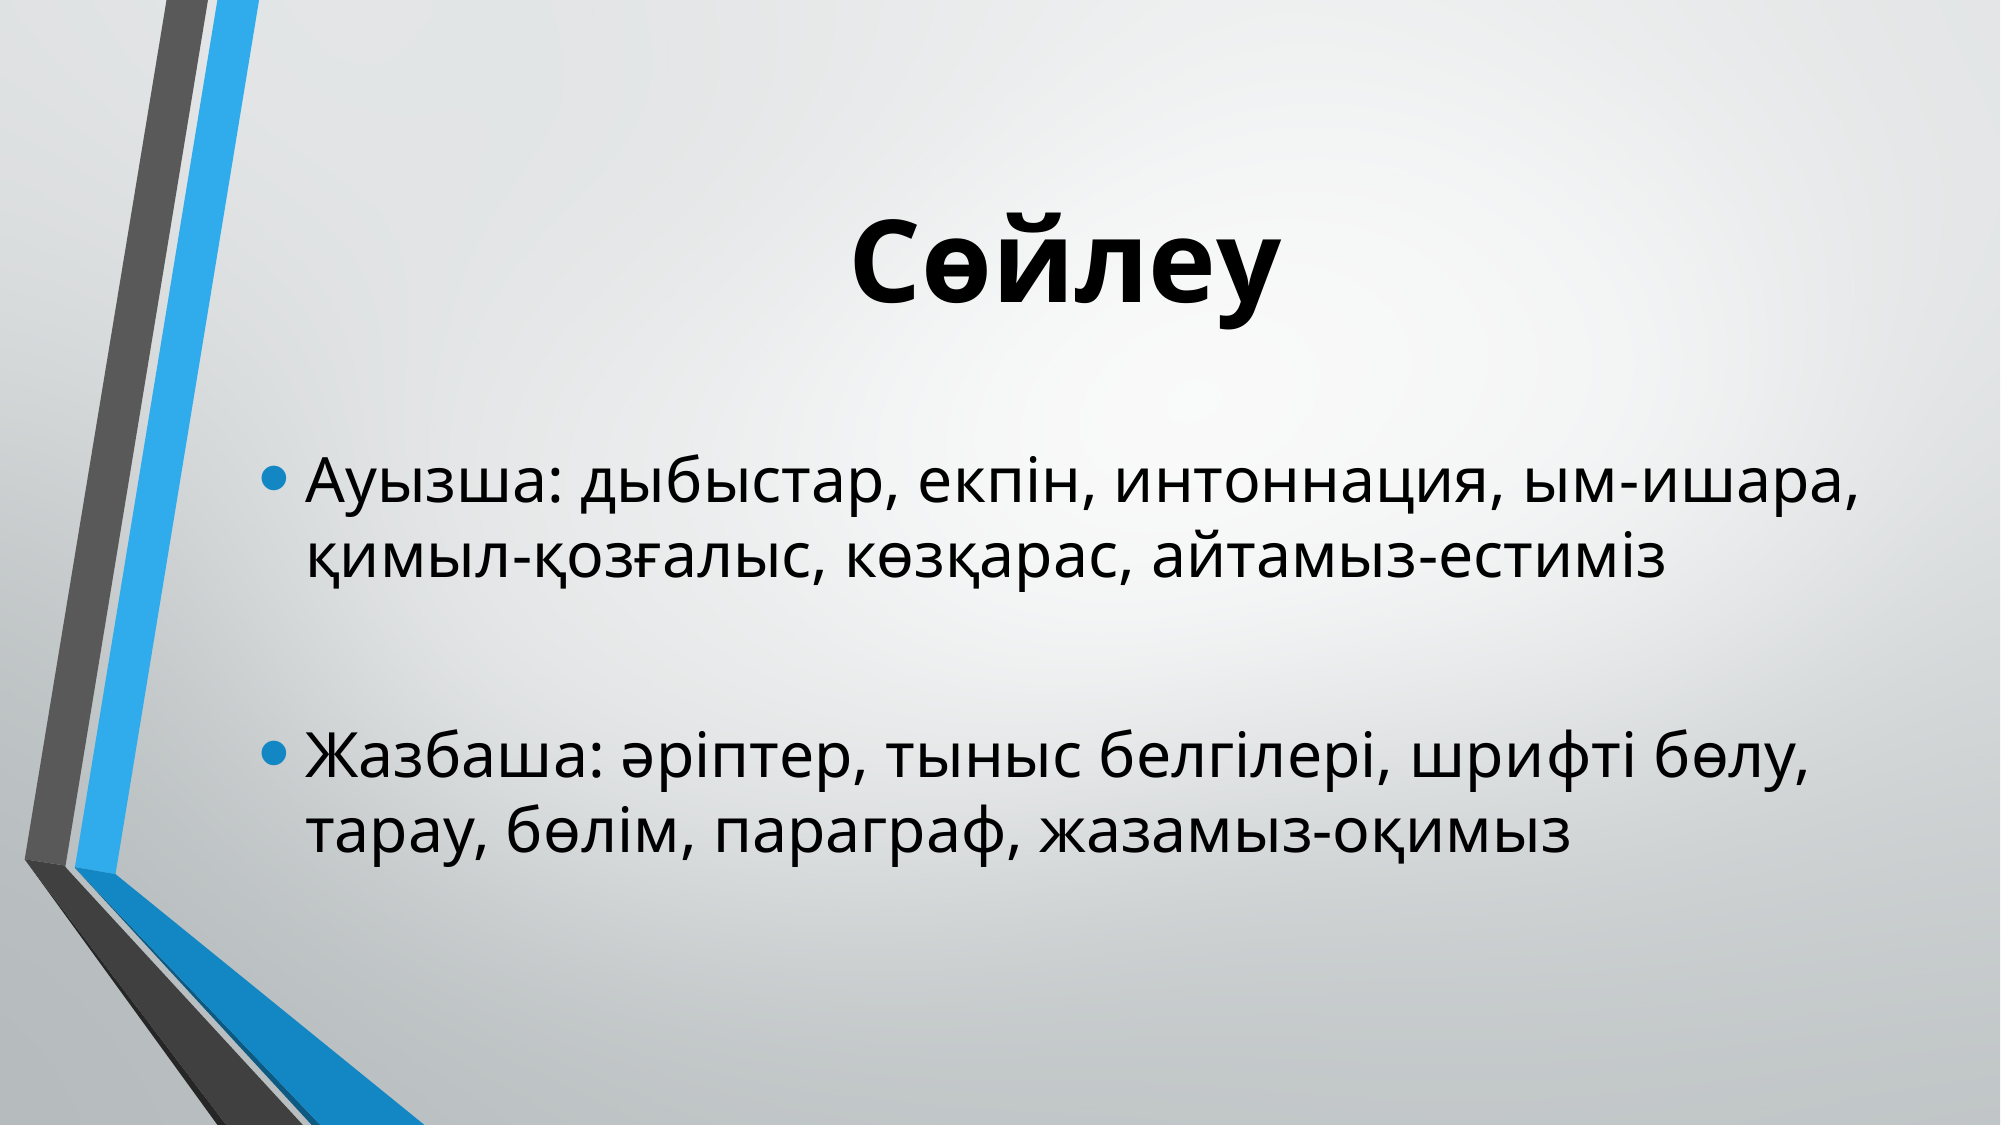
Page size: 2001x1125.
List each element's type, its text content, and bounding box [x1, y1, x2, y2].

title Cөйлеу [243, 112, 1887, 400]
list Ауызша: дыбыстар, екпін, интоннация, ым-ишара, қимыл-қозғалыс, көзқарас, айтамыз-естиміз Жазбаша: әріптер, тыныс белгілері, шрифті бөлу, тарау, бөлім, параграф, жазамыз-оқимыз [243, 437, 1887, 950]
